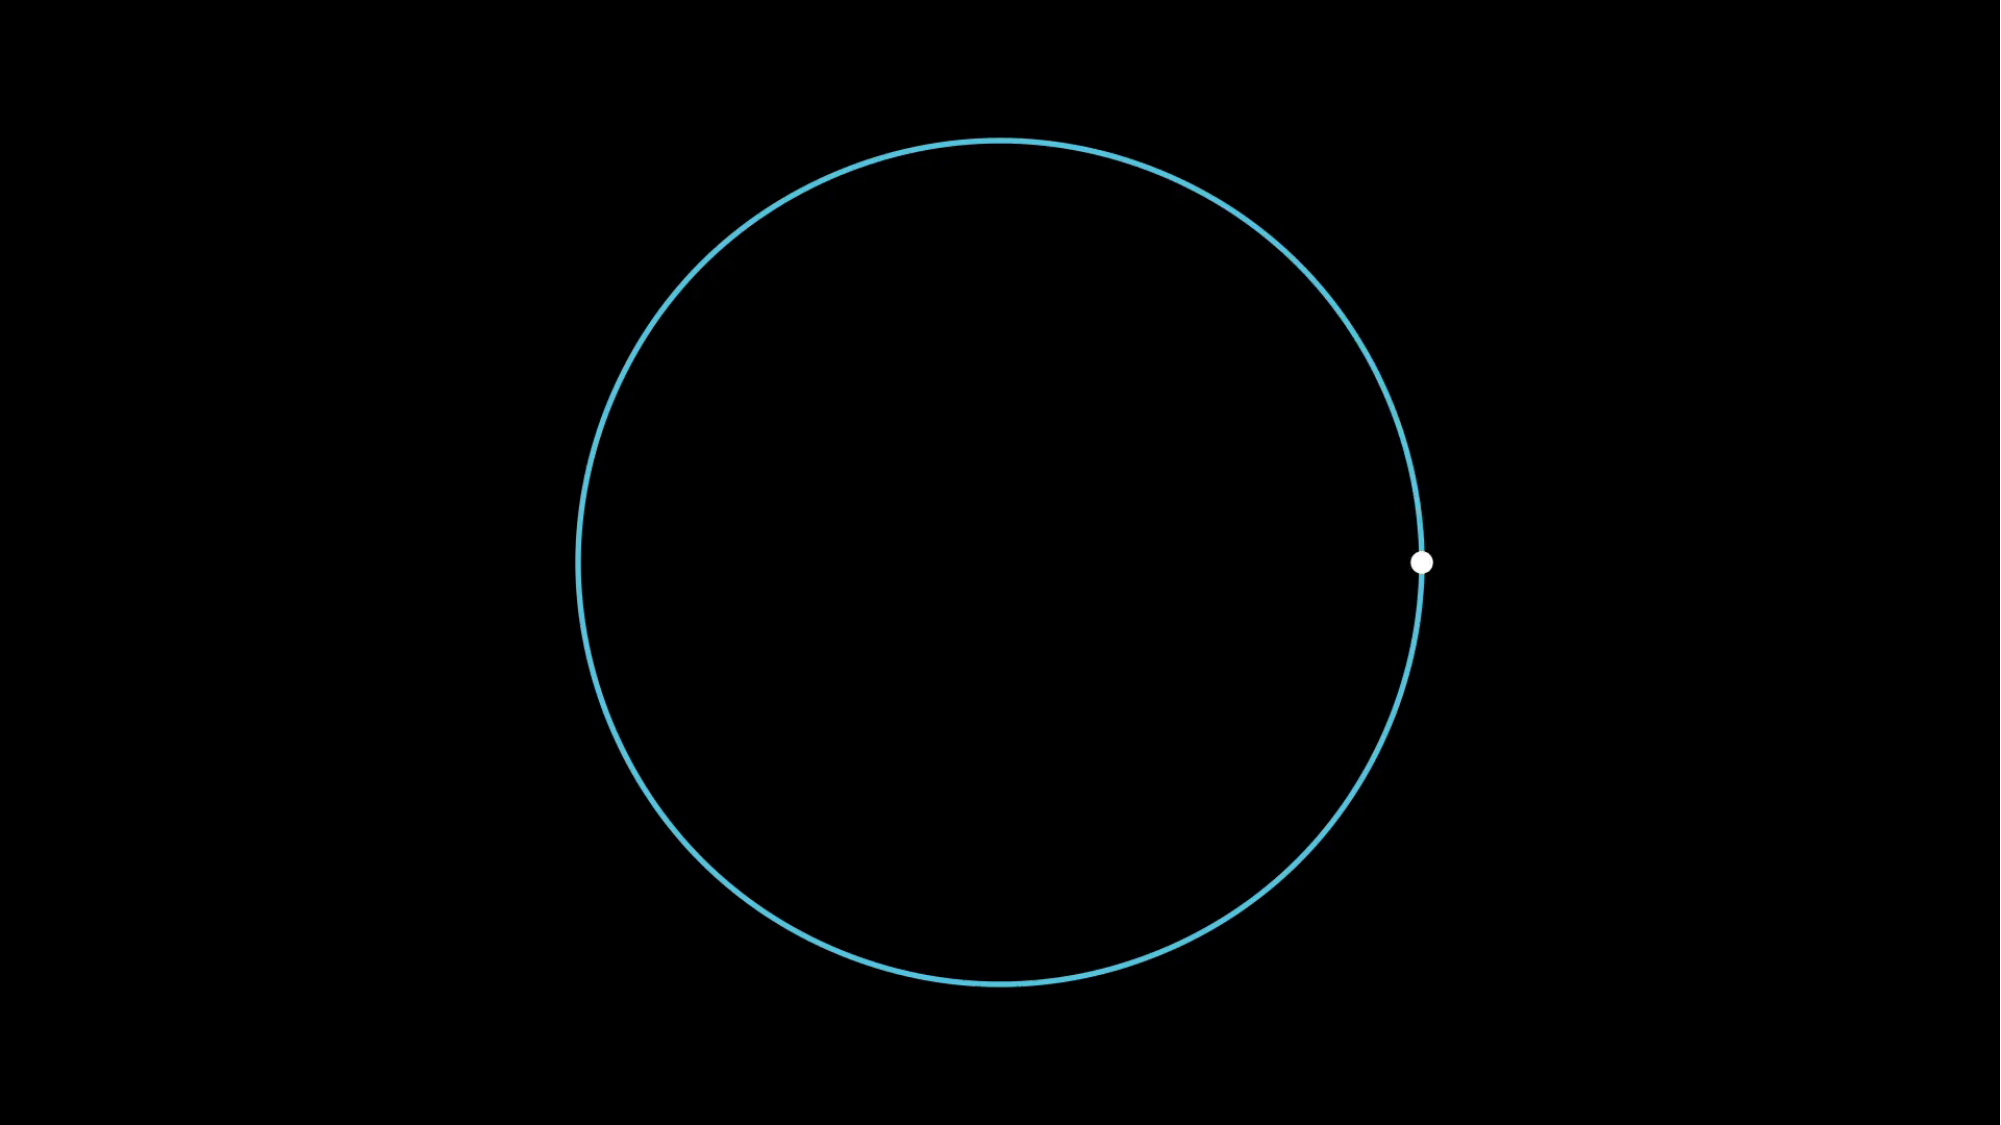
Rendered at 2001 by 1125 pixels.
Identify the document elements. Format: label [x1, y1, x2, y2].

text_box [0, 0, 2000, 1125]
